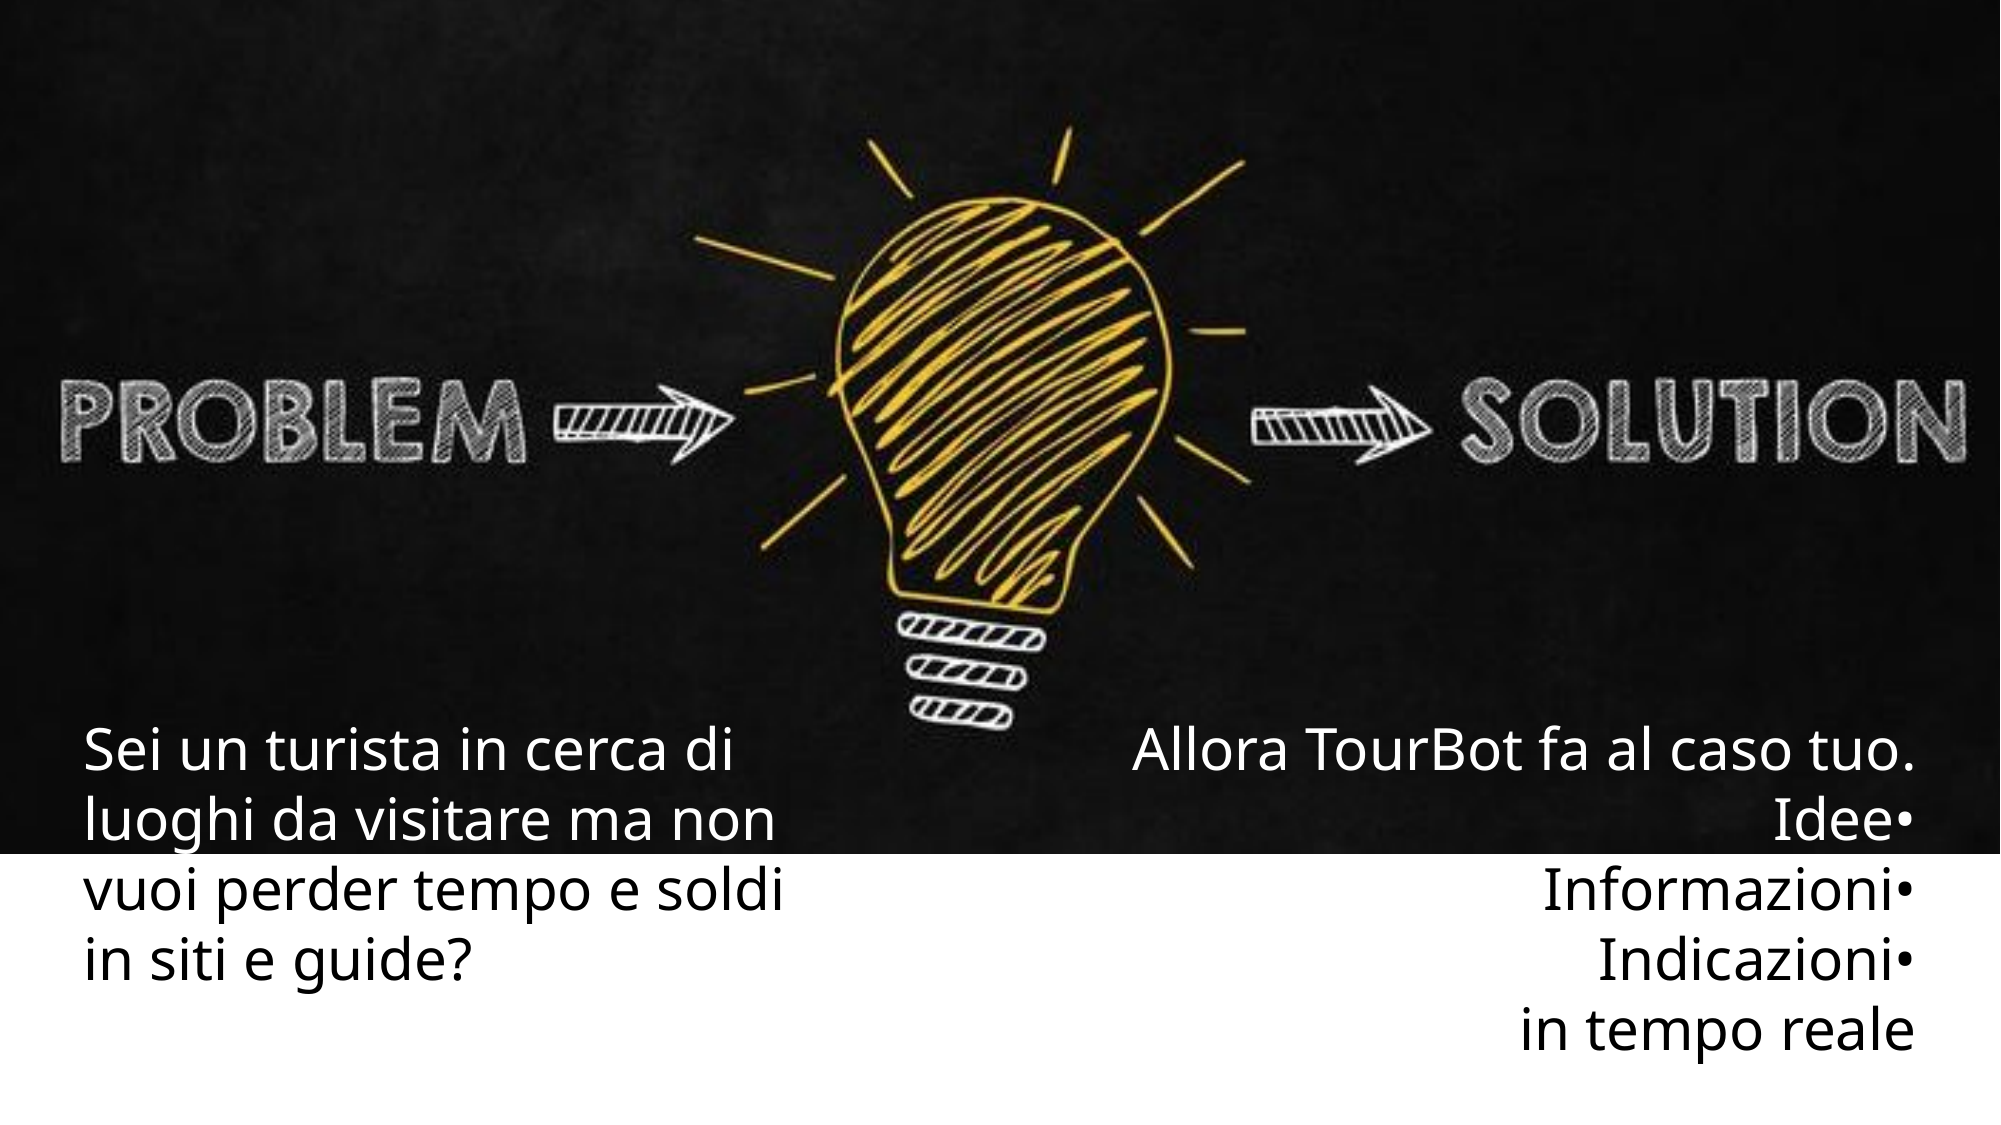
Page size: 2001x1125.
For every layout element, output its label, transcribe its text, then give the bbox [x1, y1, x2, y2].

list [0, 0, 2000, 854]
text_box Allora TourBot fa al caso tuo. Idee• Informazioni• Indicazioni• in tempo reale [1091, 854, 1932, 1070]
text_box Sei un turista in cerca di luoghi da visitare ma non vuoi perder tempo e soldi in siti e guide? [68, 854, 846, 1000]
